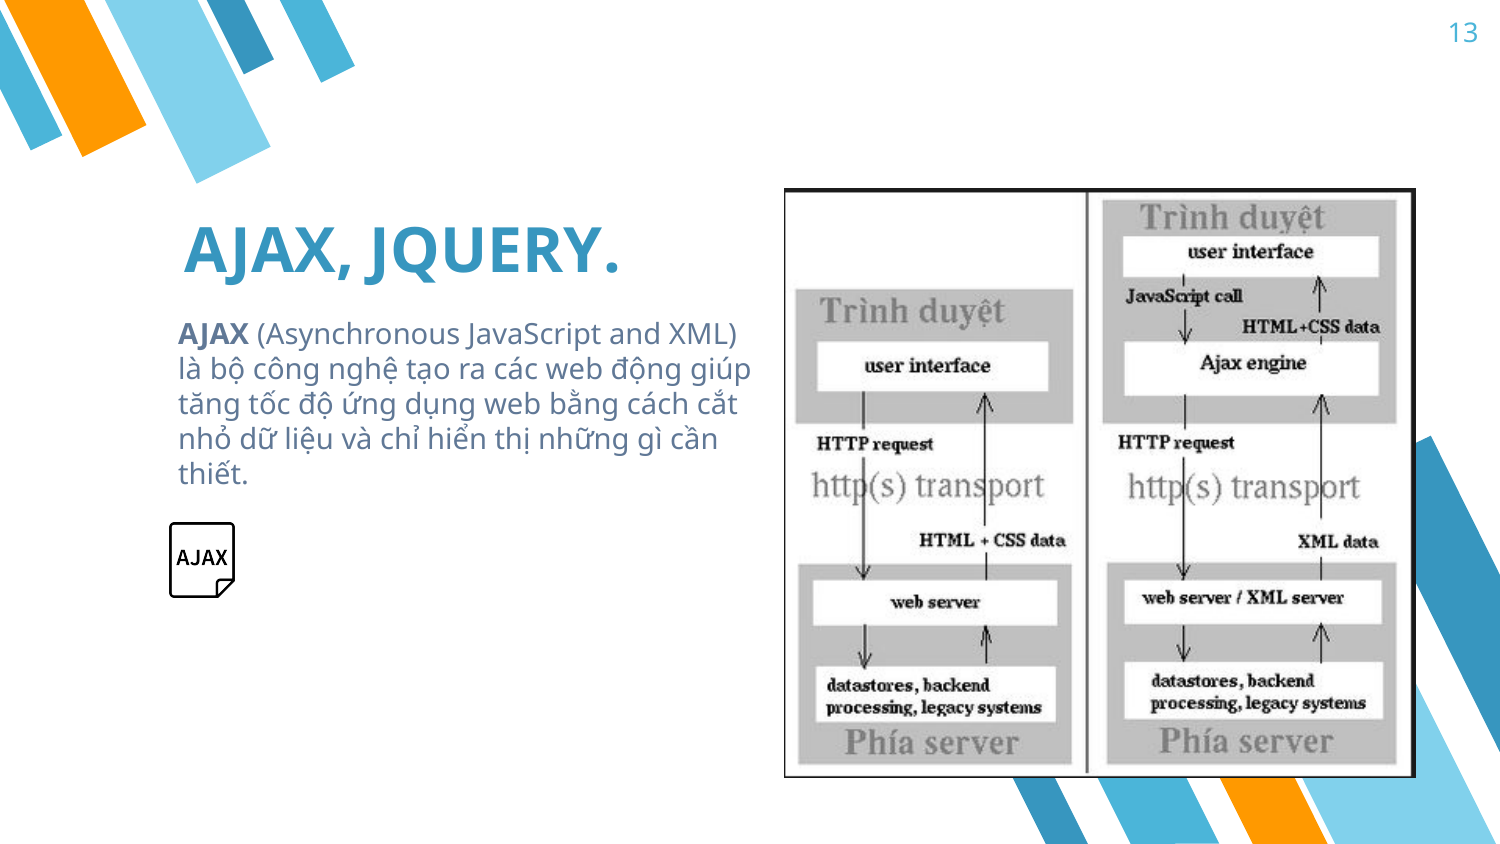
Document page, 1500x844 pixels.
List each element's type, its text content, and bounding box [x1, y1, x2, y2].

list AJAX (Asynchronous JavaScript and XML) là bộ công nghệ tạo ra các web động giúp tăng tốc độ ứng dụng web bằng cách cắt nhỏ dữ liệu và chỉ hiển thị những gì cần thiết. [163, 300, 779, 803]
picture [783, 188, 1416, 778]
title AJAX, JQUERY. [169, 188, 782, 300]
picture [168, 522, 236, 598]
slide_number 13 [1403, 0, 1494, 65]
